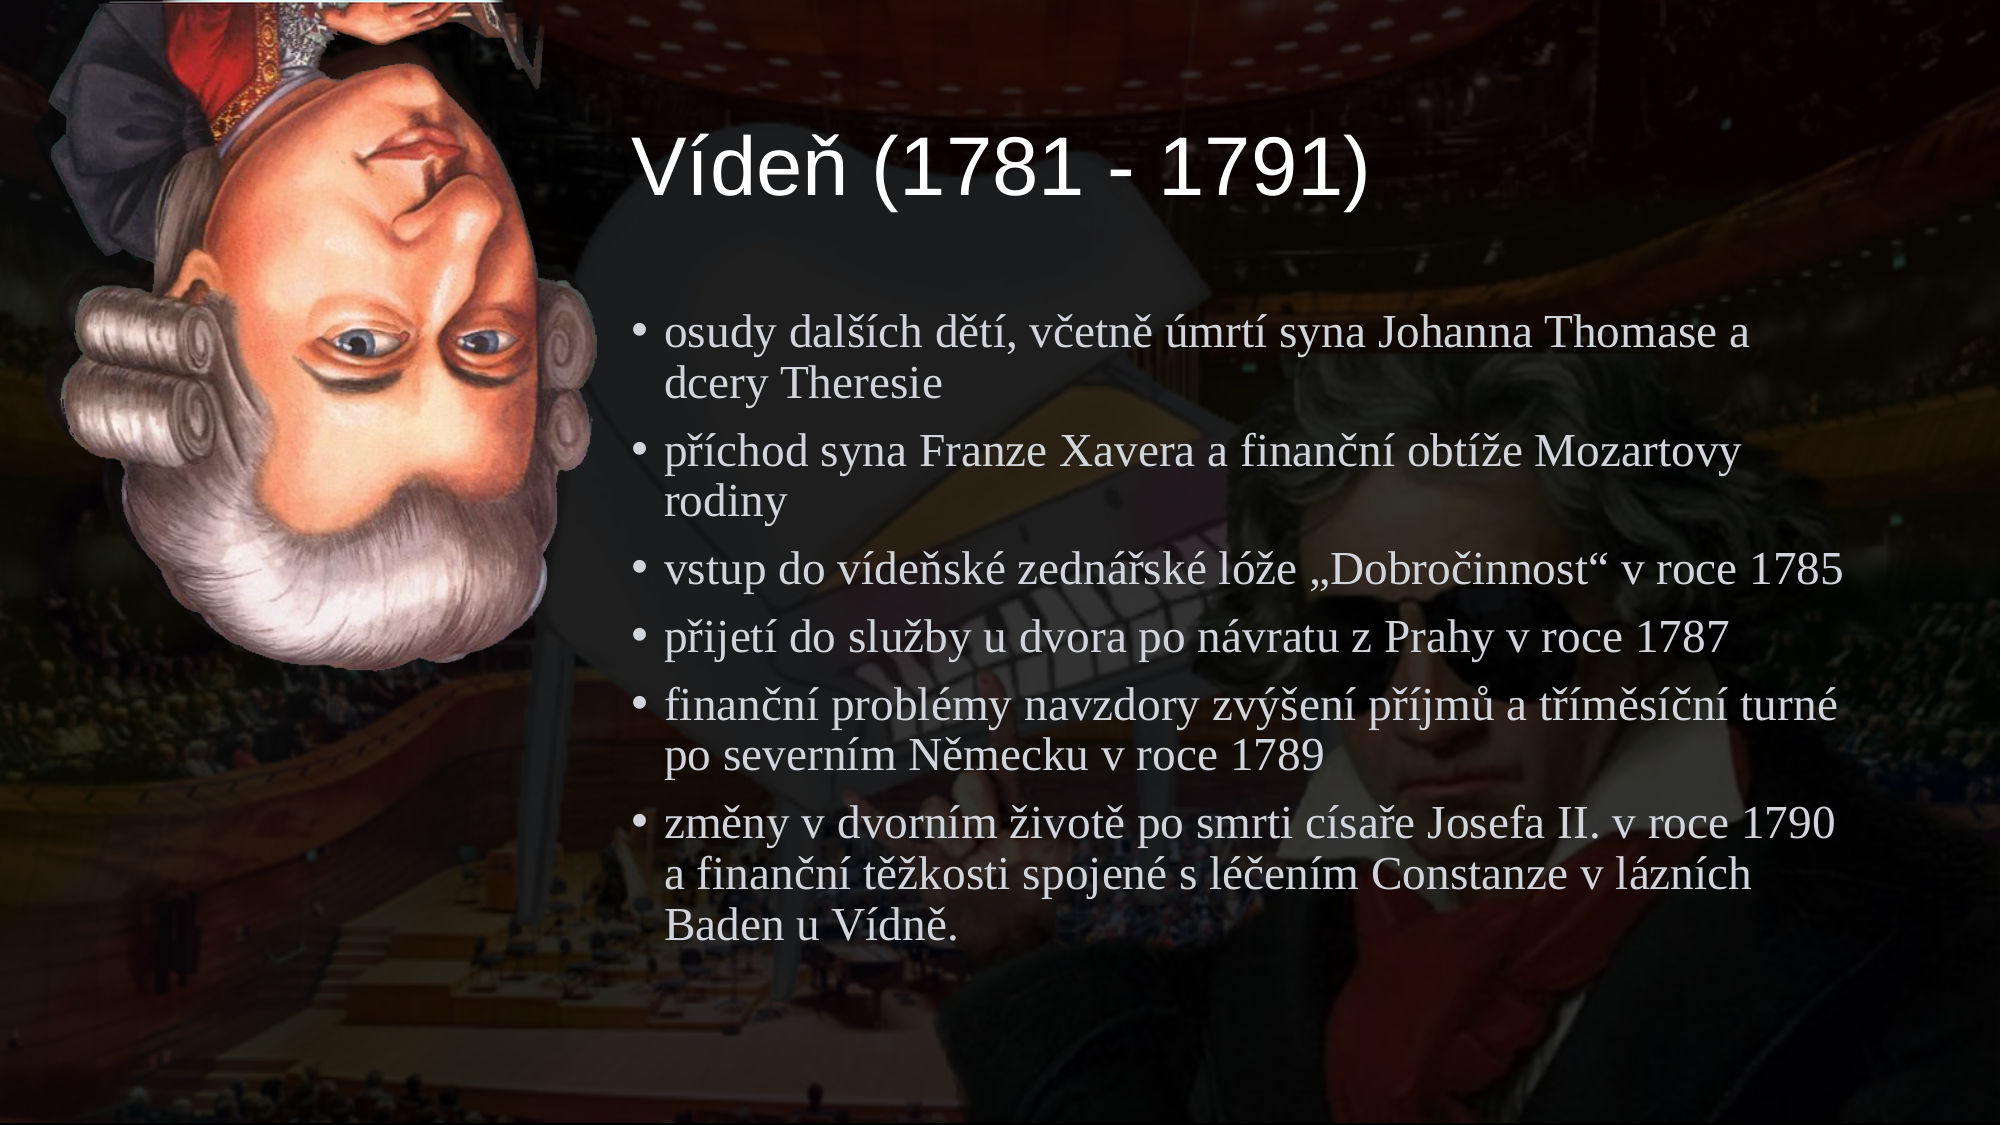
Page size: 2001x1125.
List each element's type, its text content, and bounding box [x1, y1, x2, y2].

picture [0, 0, 2000, 1123]
title Vídeň (1781 - 1791) [616, 59, 1863, 278]
list osudy dalších dětí, včetně úmrtí syna Johanna Thomase a dcery Theresie příchod syna Franze Xavera a finanční obtíže Mozartovy rodiny vstup do vídeňské zednářské lóže „Dobročinnost“ v roce 1785 přijetí do služby u dvora po návratu z Prahy v roce 1787 finanční problémy navzdory zvýšení příjmů a tříměsíční turné po severním Německu v roce 1789 změny v dvorním životě po smrti císaře Josefa II. v roce 1790 a finanční těžkosti spojené s léčením Constanze v lázních Baden u Vídně. [616, 299, 1863, 1014]
